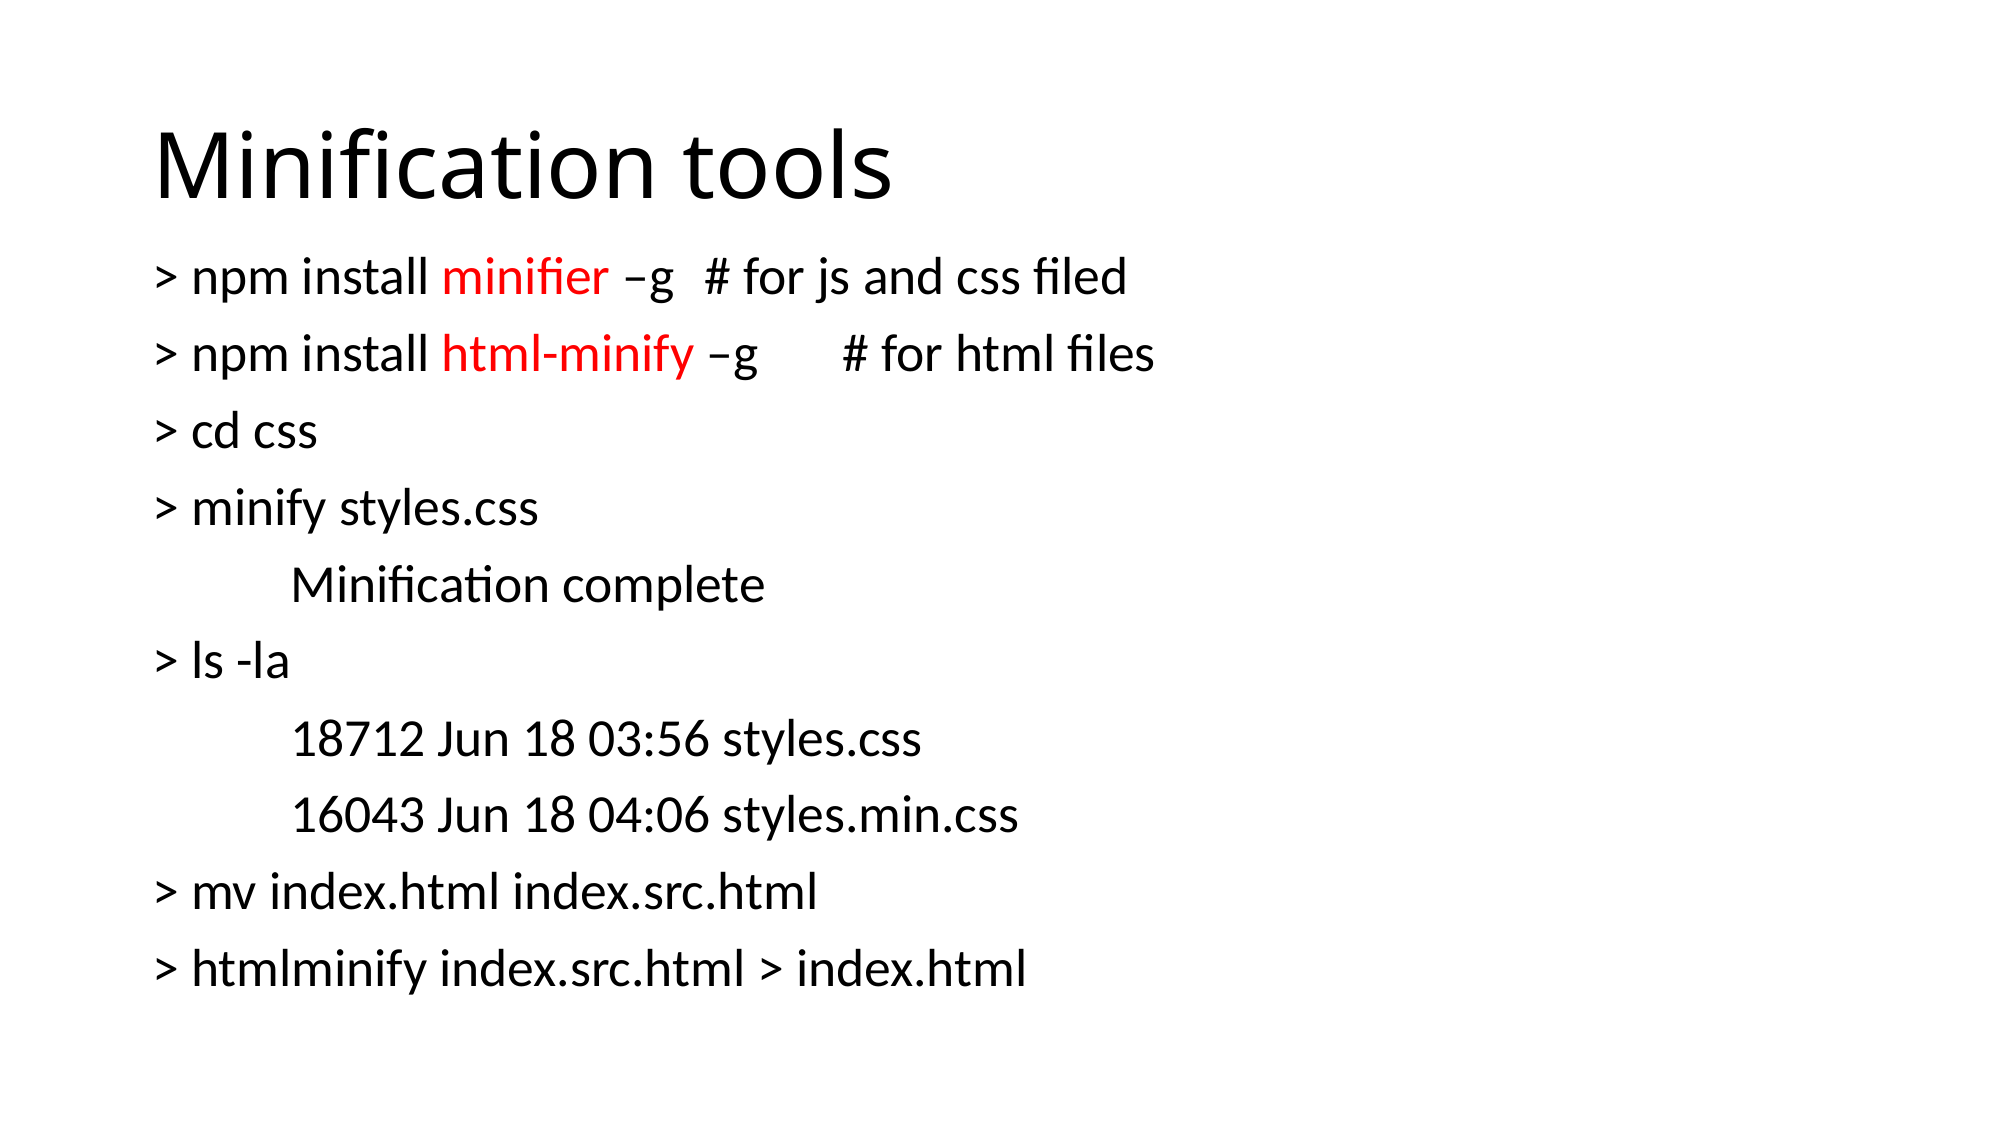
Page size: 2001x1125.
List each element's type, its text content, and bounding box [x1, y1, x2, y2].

title Minification tools [137, 59, 1863, 240]
list > npm install minifier –g # for js and css filed > npm install html-minify –g # for html files > cd css > minify styles.css Minification complete > ls -la 18712 Jun 18 03:56 styles.css 16043 Jun 18 04:06 styles.min.css > mv index.html index.src.html > htmlminify index.src.html > index.html [137, 240, 1863, 1014]
